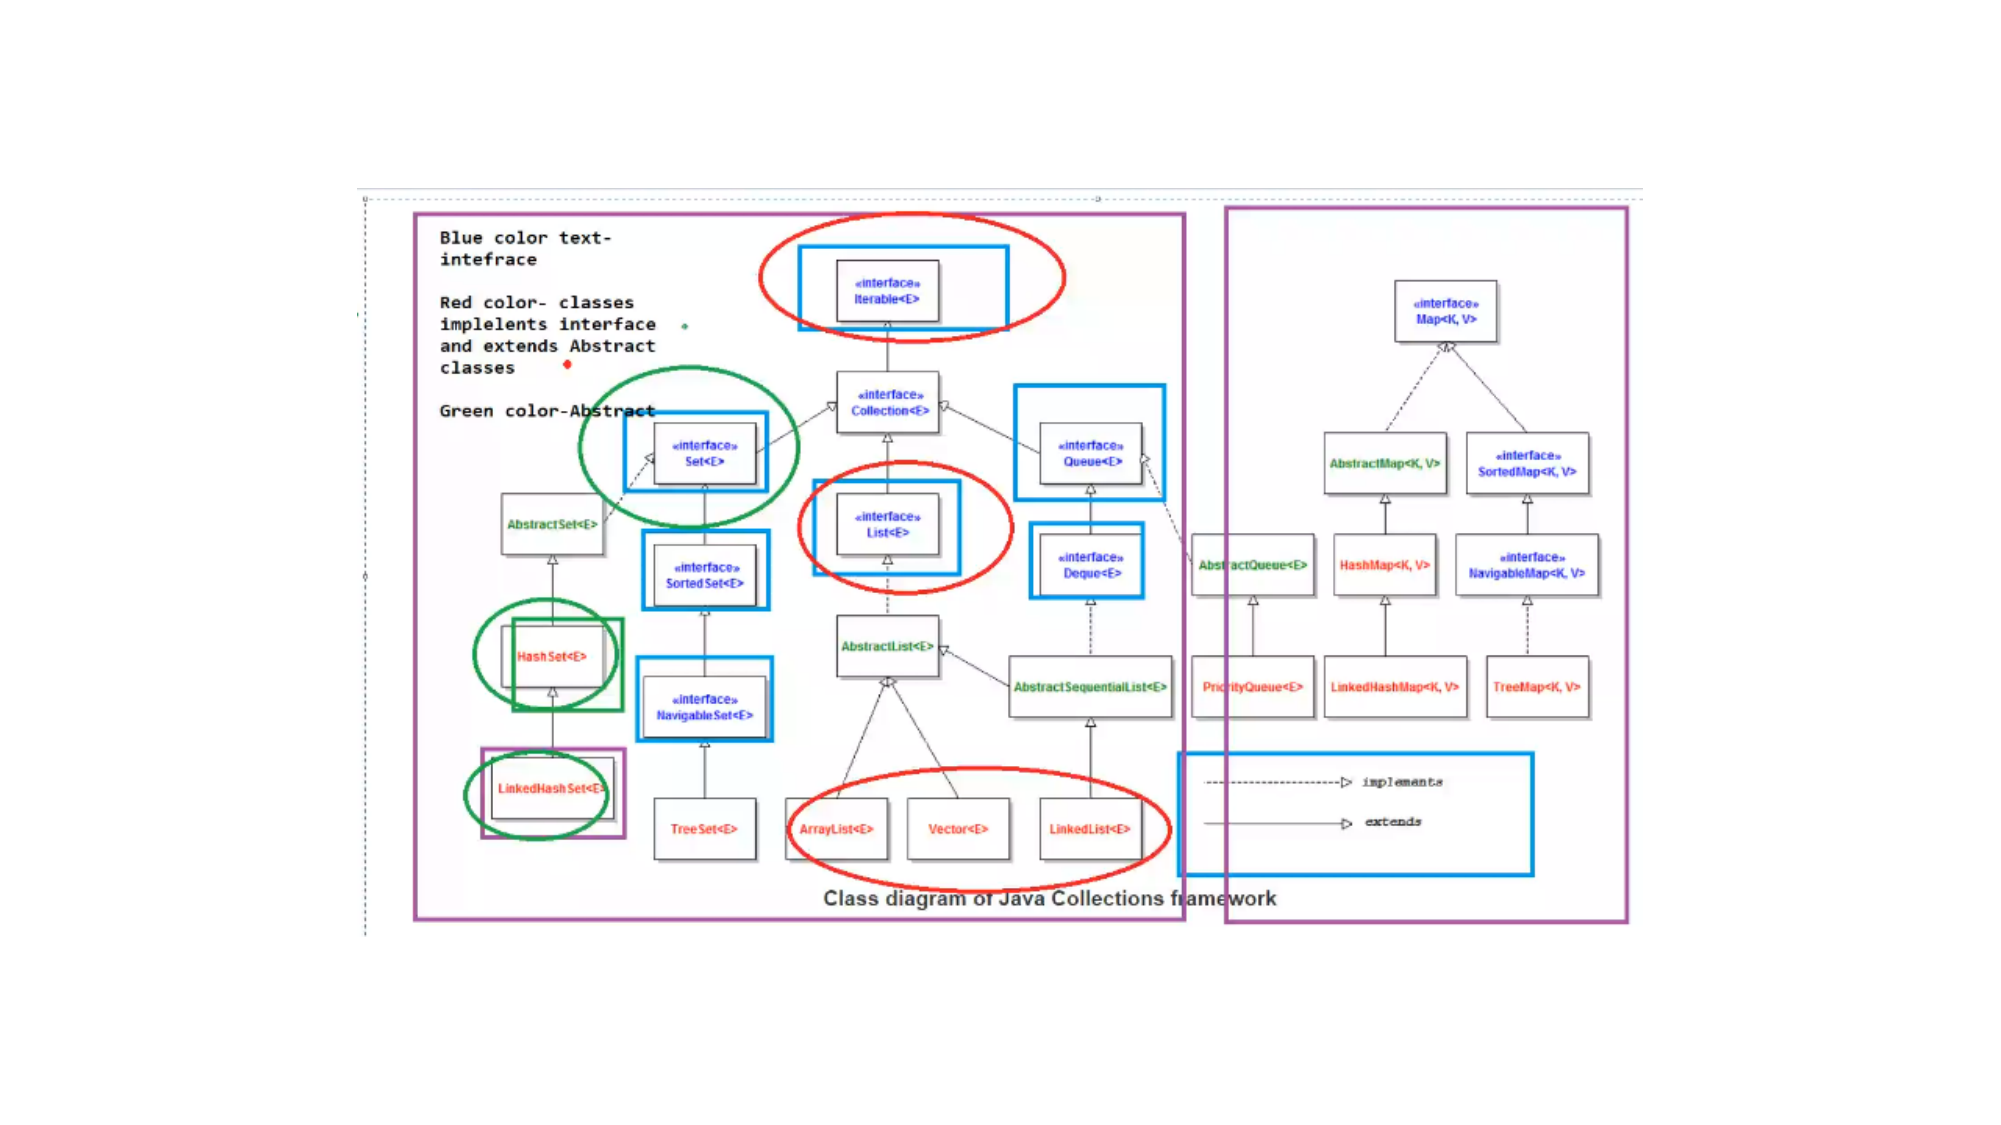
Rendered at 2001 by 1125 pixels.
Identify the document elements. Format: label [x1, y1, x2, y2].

picture [357, 188, 1643, 937]
